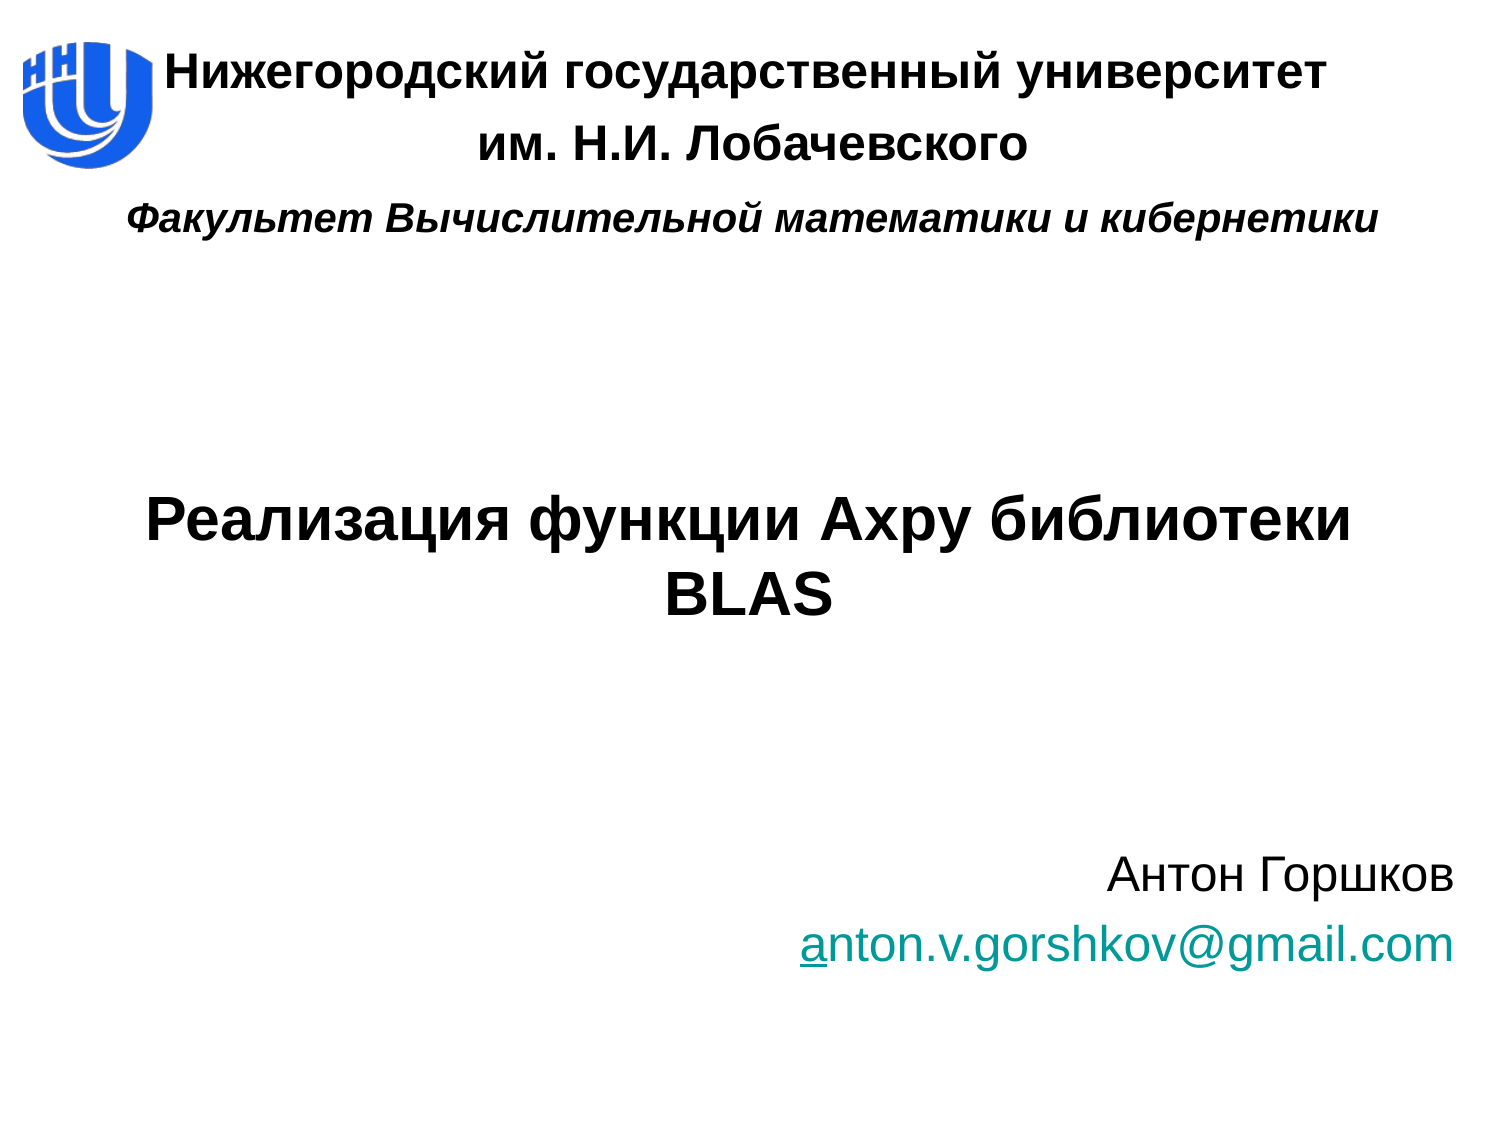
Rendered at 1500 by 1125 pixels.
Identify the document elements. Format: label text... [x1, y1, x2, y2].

picture [23, 42, 166, 169]
text_box Антон Горшков anton.v.gorshkov@gmail.com [749, 834, 1471, 1035]
title Реализация функции Axpy библиотеки BLAS [111, 432, 1388, 674]
